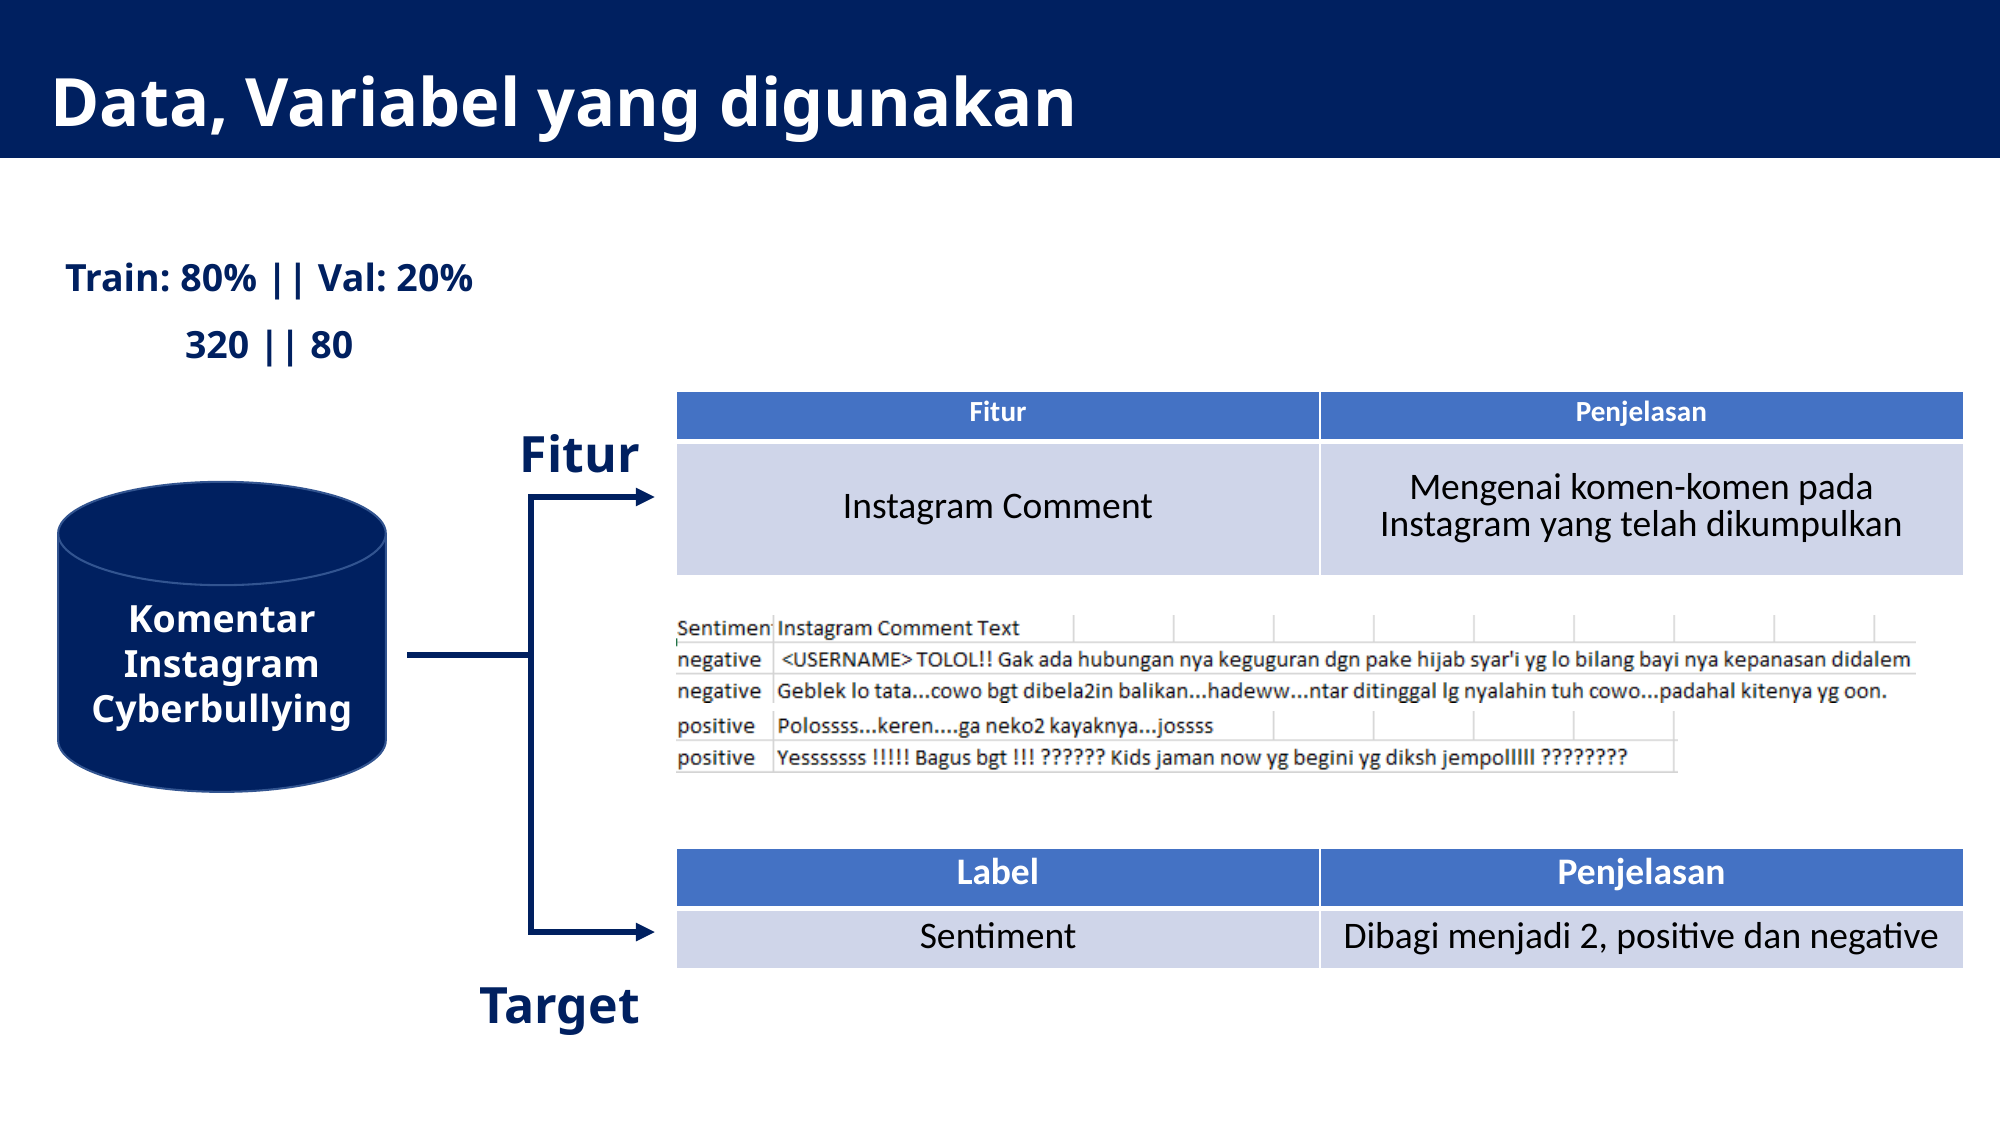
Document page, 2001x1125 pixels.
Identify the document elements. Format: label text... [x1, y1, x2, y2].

table_header Label [677, 849, 1319, 906]
text_box Target [385, 935, 655, 1041]
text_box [676, 615, 1916, 773]
text_box Data, Variabel yang digunakan [35, 12, 1547, 147]
text_box Komentar Instagram Cyberbullying [57, 480, 387, 793]
text_box Fitur [488, 385, 655, 490]
table_header Penjelasan [1321, 849, 1963, 906]
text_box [407, 496, 655, 655]
table_cell Sentiment [677, 911, 1319, 968]
text_box [0, 0, 2000, 159]
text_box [454, 731, 732, 856]
table_cell Dibagi menjadi 2, positive dan negative [1321, 911, 1963, 968]
table_cell Instagram Comment [677, 444, 1319, 575]
table_header Penjelasan [1321, 392, 1963, 439]
table_header Fitur [677, 392, 1319, 439]
text_box Train: 80% || Val: 20% 320 || 80 [0, 223, 539, 374]
table_cell Mengenai komen-komen pada Instagram yang telah dikumpulkan [1321, 444, 1963, 575]
